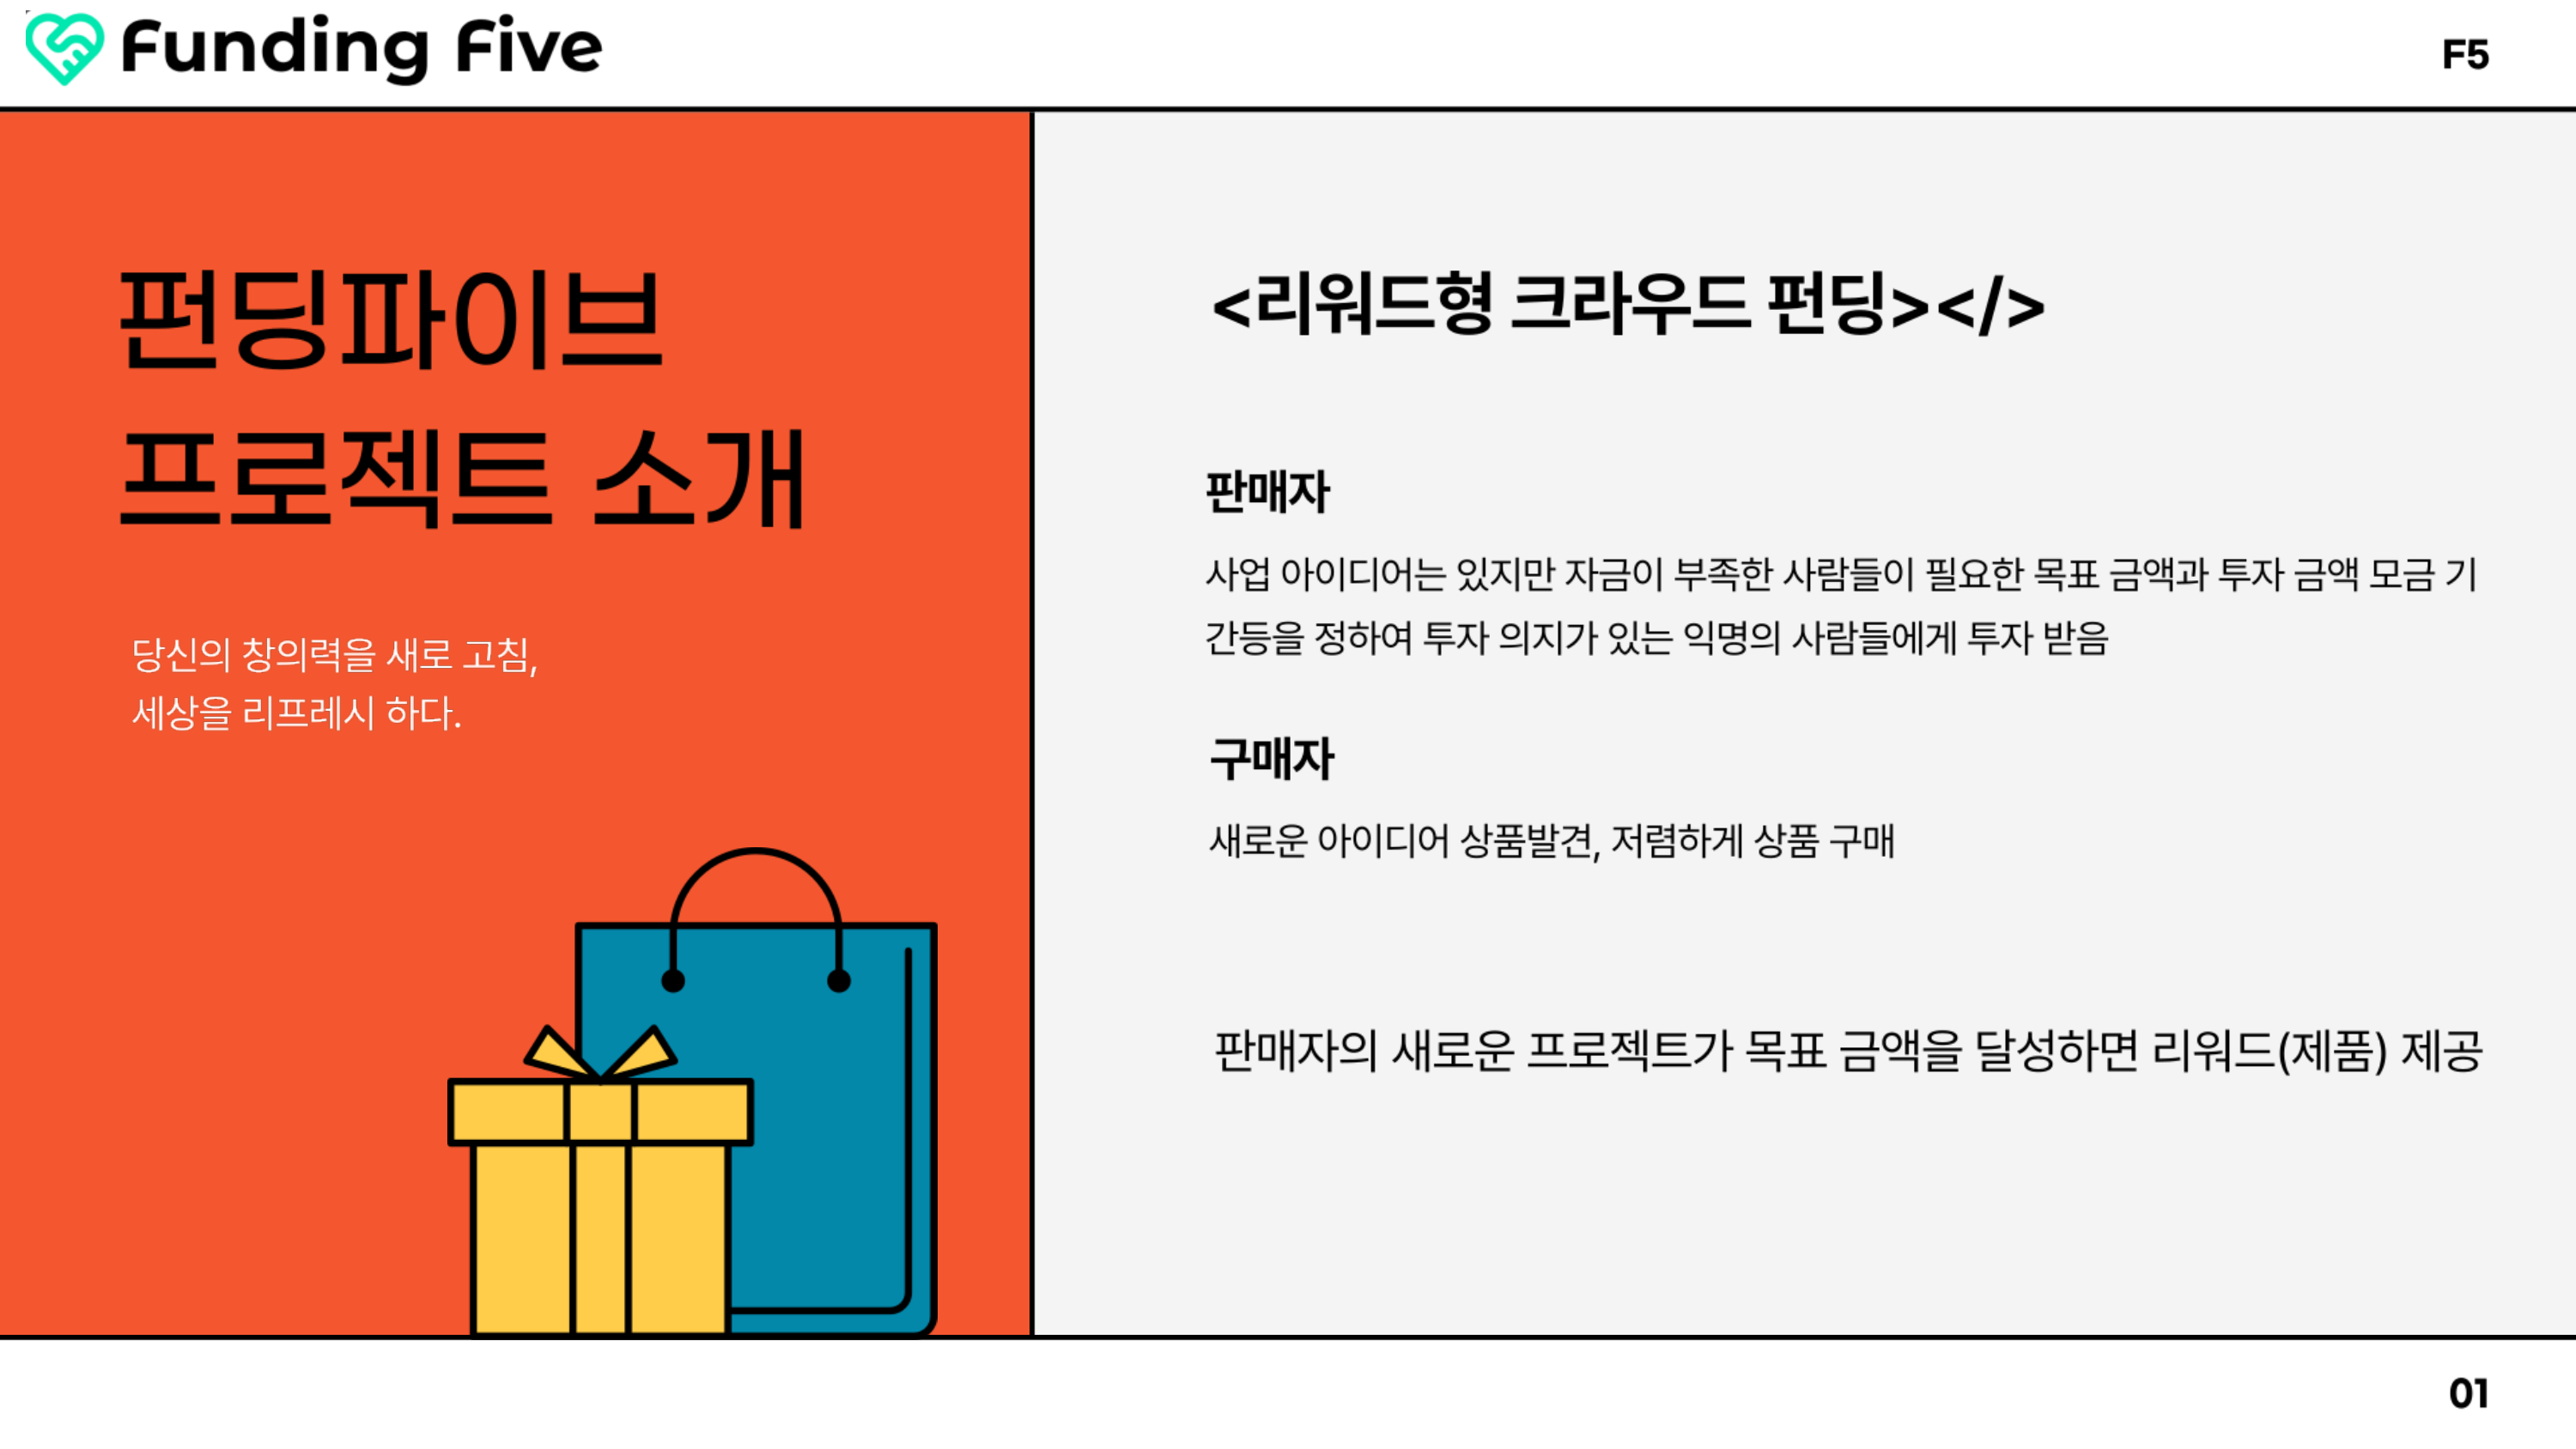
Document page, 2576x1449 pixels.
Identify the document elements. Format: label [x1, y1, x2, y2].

text_box [1030, 123, 2576, 1334]
text_box [25, 10, 614, 94]
picture [1200, 925, 2529, 1133]
picture [2422, 1355, 2529, 1446]
picture [74, 195, 920, 779]
text_box [447, 847, 938, 1341]
picture [1194, 710, 1931, 905]
text_box [0, 1335, 2576, 1449]
picture [1182, 15, 2576, 702]
text_box [0, 0, 2576, 114]
